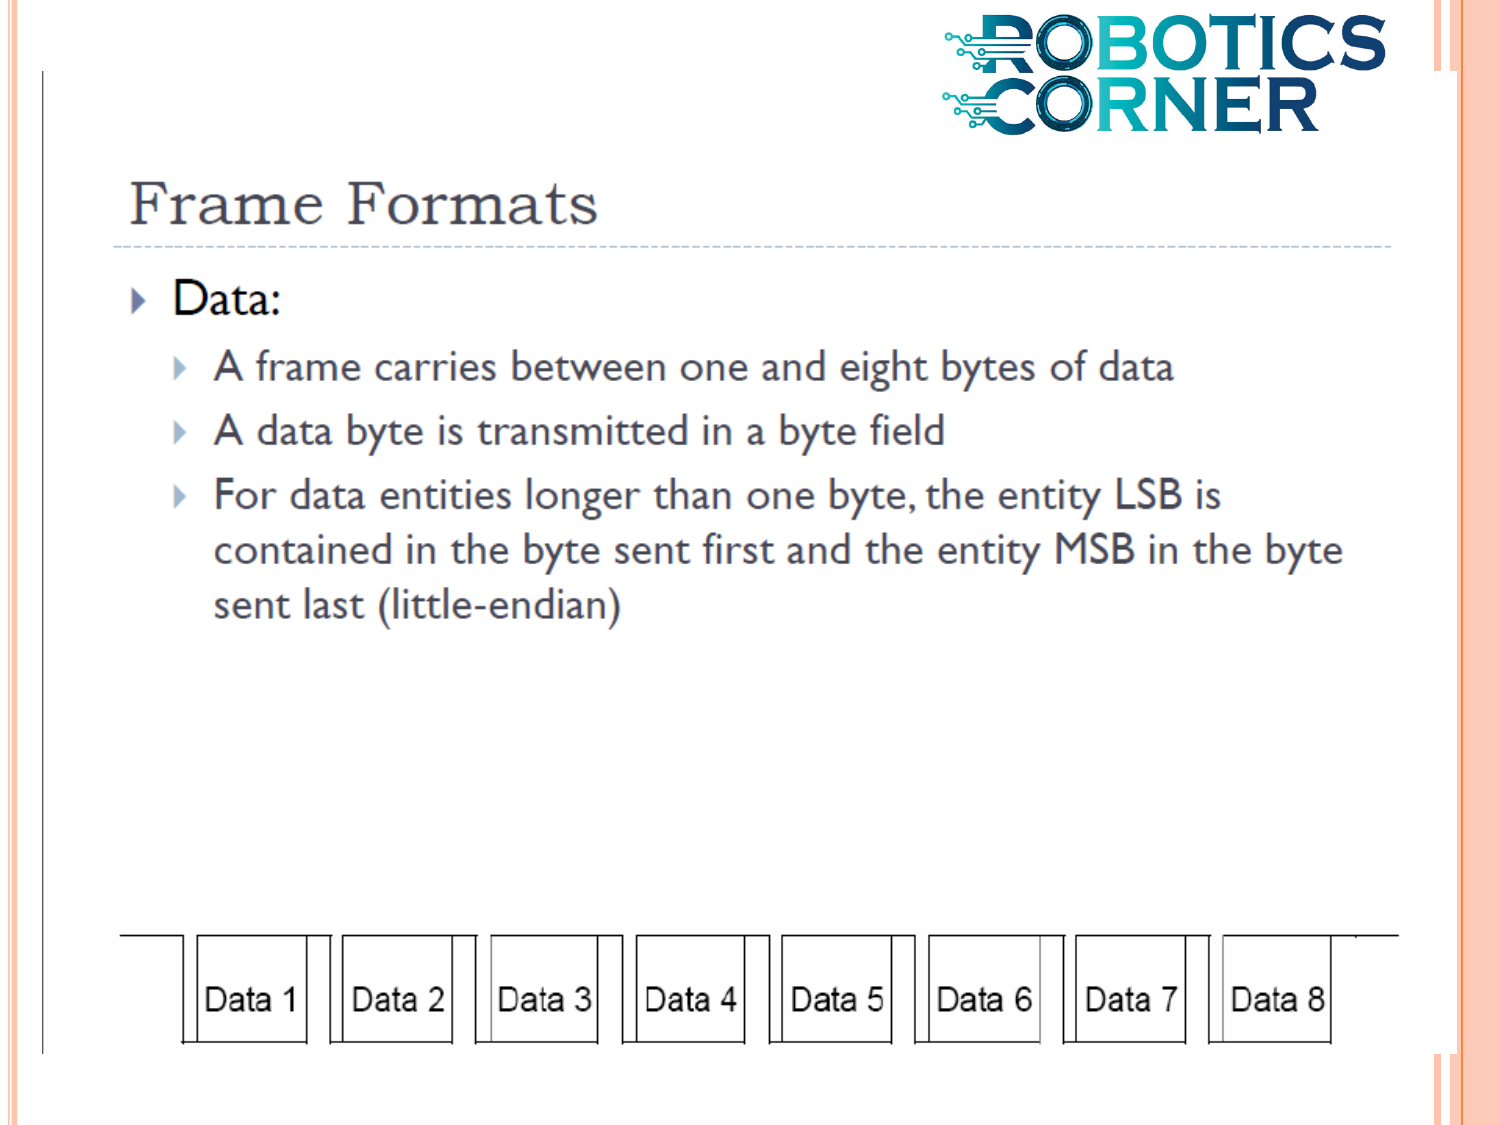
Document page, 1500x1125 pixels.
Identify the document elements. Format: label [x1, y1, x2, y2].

picture [42, 12, 1458, 1054]
